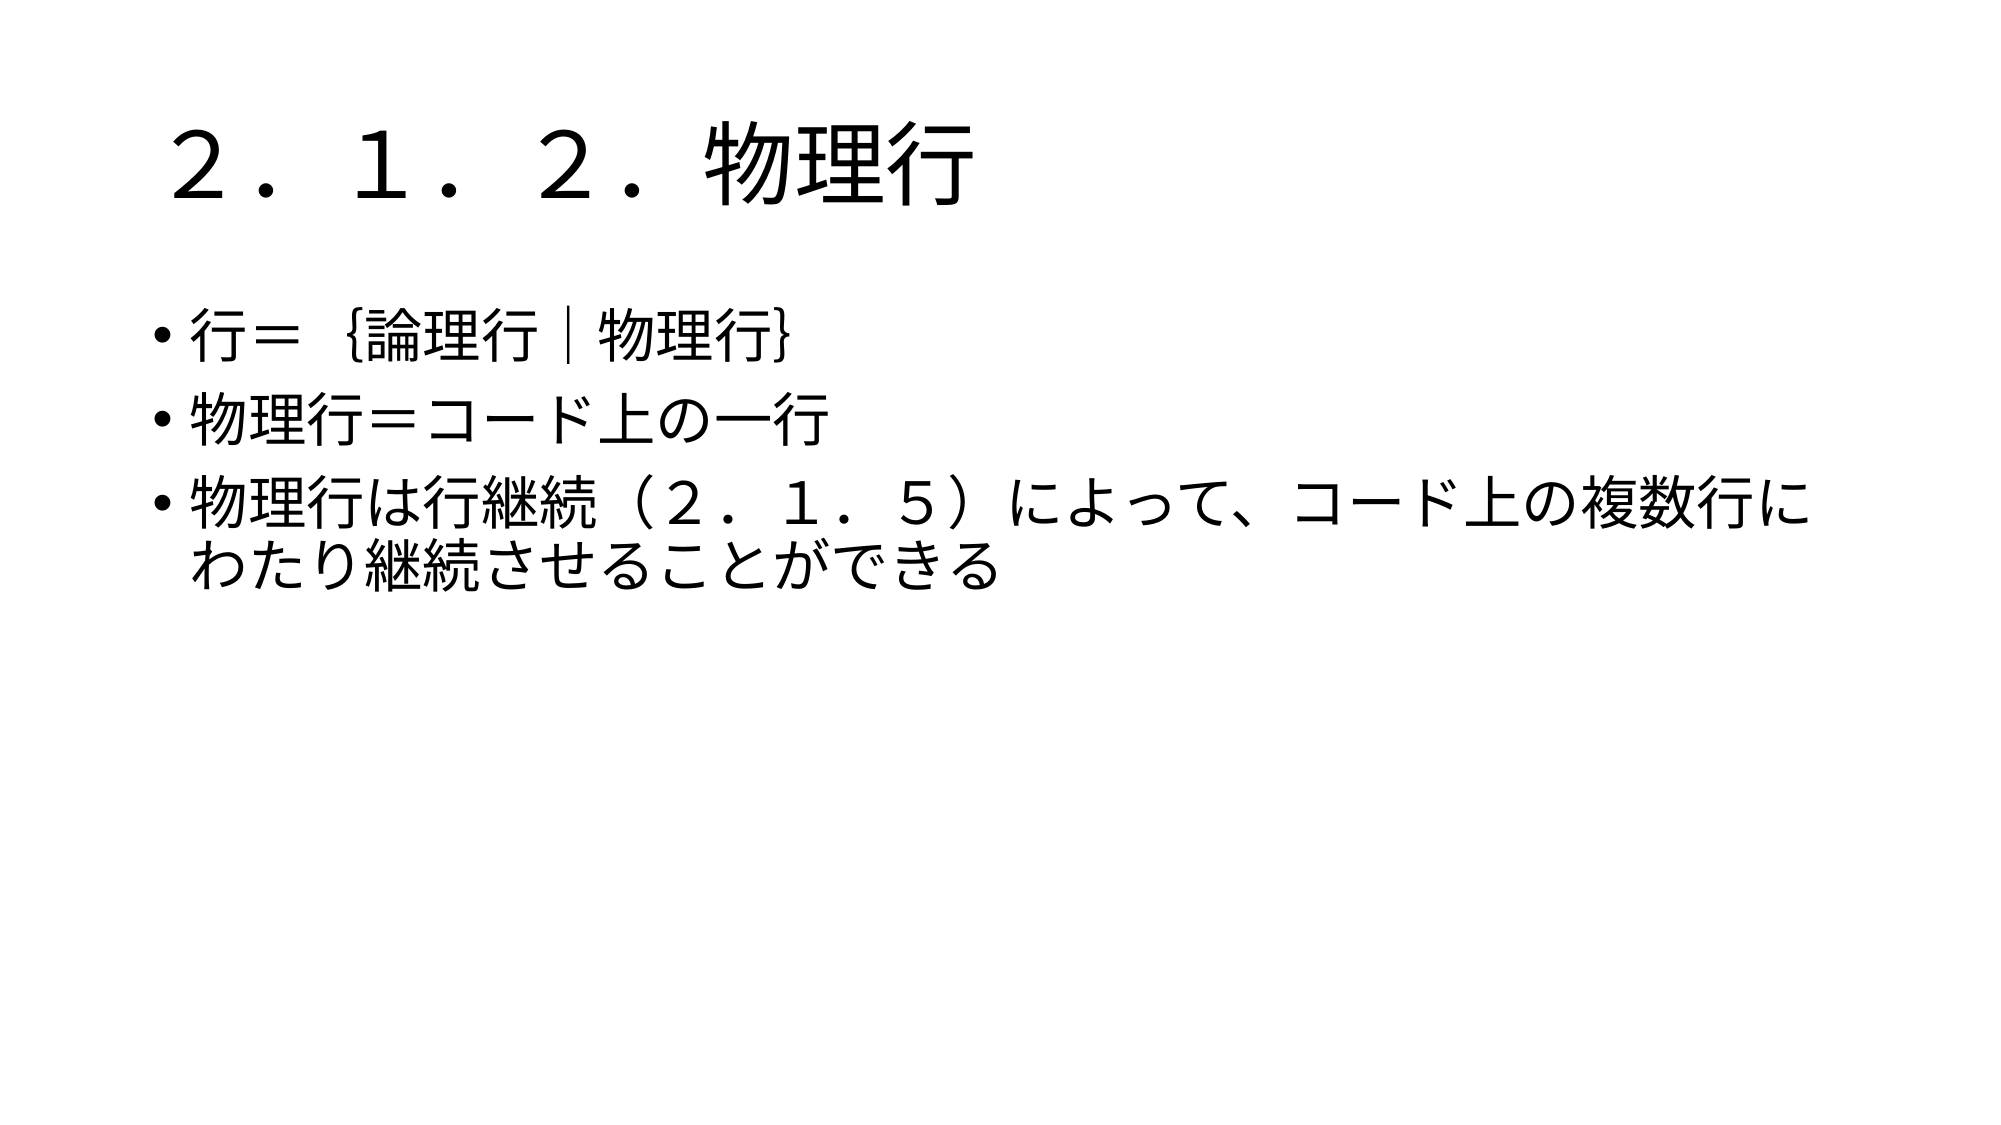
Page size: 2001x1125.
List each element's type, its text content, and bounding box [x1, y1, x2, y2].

title ２．１．２．物理行 [137, 59, 1863, 278]
list 行＝｛論理行｜物理行｝ 物理行＝コード上の一行 物理行は行継続（２．１．５）によって、コード上の複数行にわたり継続させることができる [137, 299, 1863, 1014]
